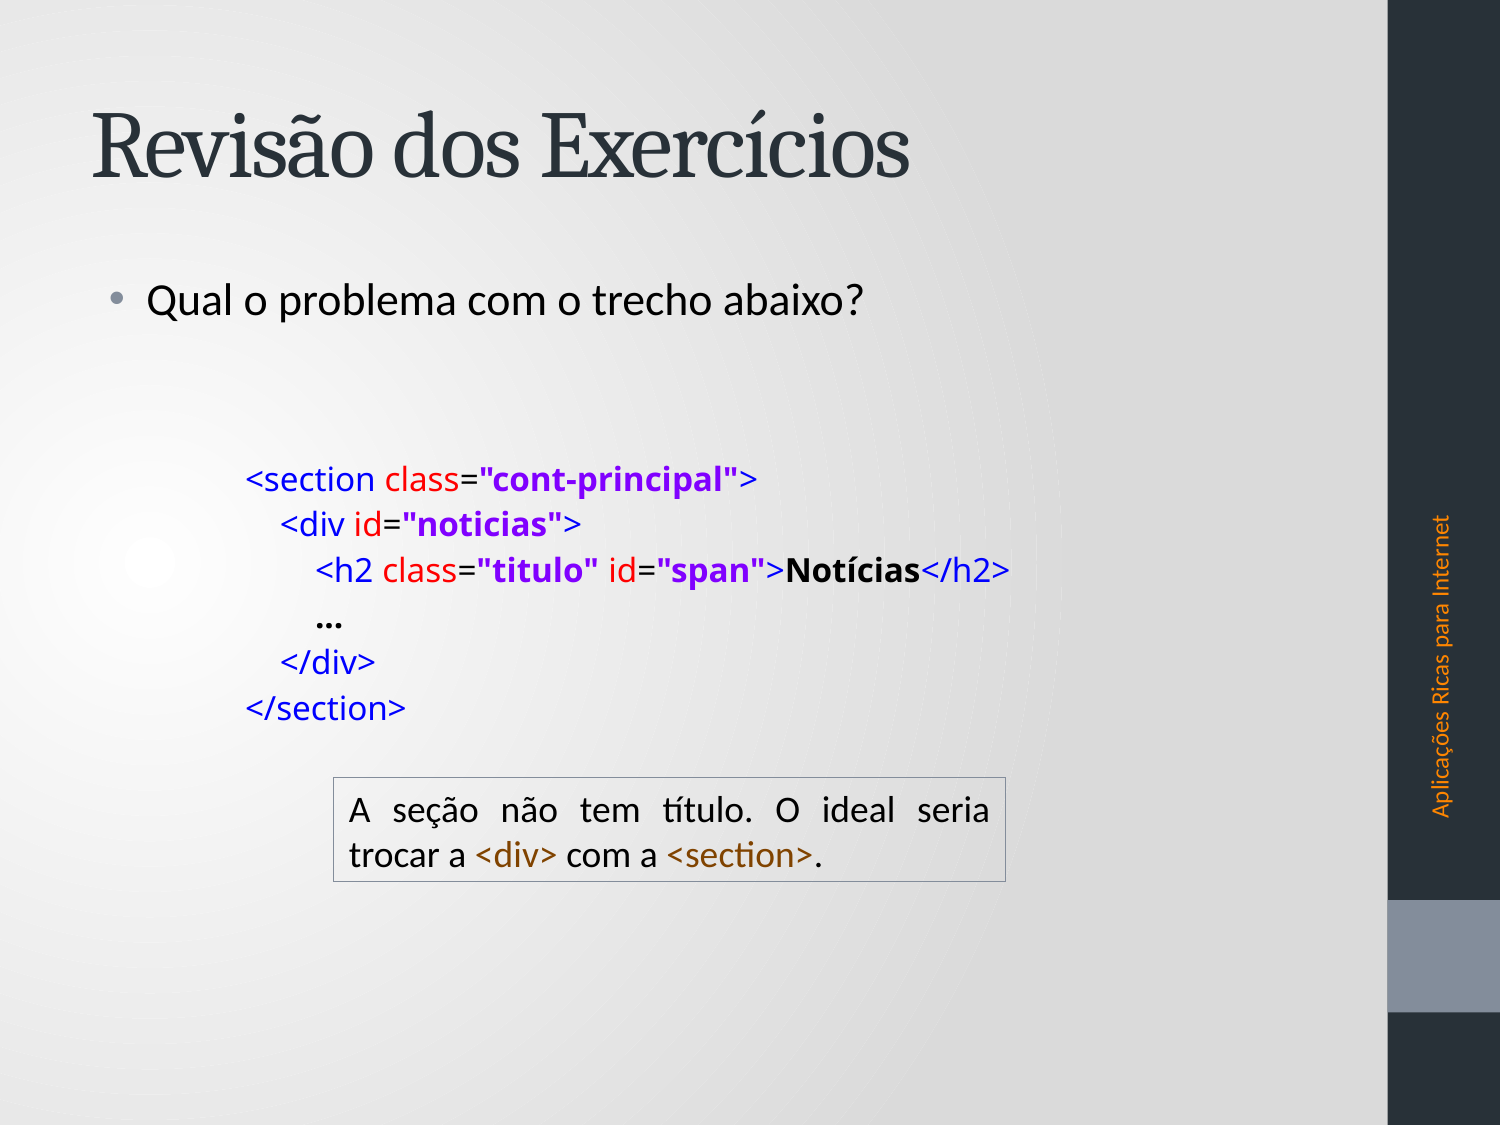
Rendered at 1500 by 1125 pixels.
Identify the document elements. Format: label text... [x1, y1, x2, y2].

title Revisão dos Exercícios [75, 45, 1325, 233]
list Qual o problema com o trecho abaixo? [75, 262, 1325, 1050]
footer Aplicações Ricas para Internet [1408, 500, 1469, 889]
text_box A seção não tem título. O ideal seria trocar a <div> com a <section>. [333, 777, 1006, 882]
text_box <section class="cont-principal"> <div id="noticias"> <h2 class="titulo" id="span">Notícias</h2> ... </div> </section> [230, 444, 1161, 735]
